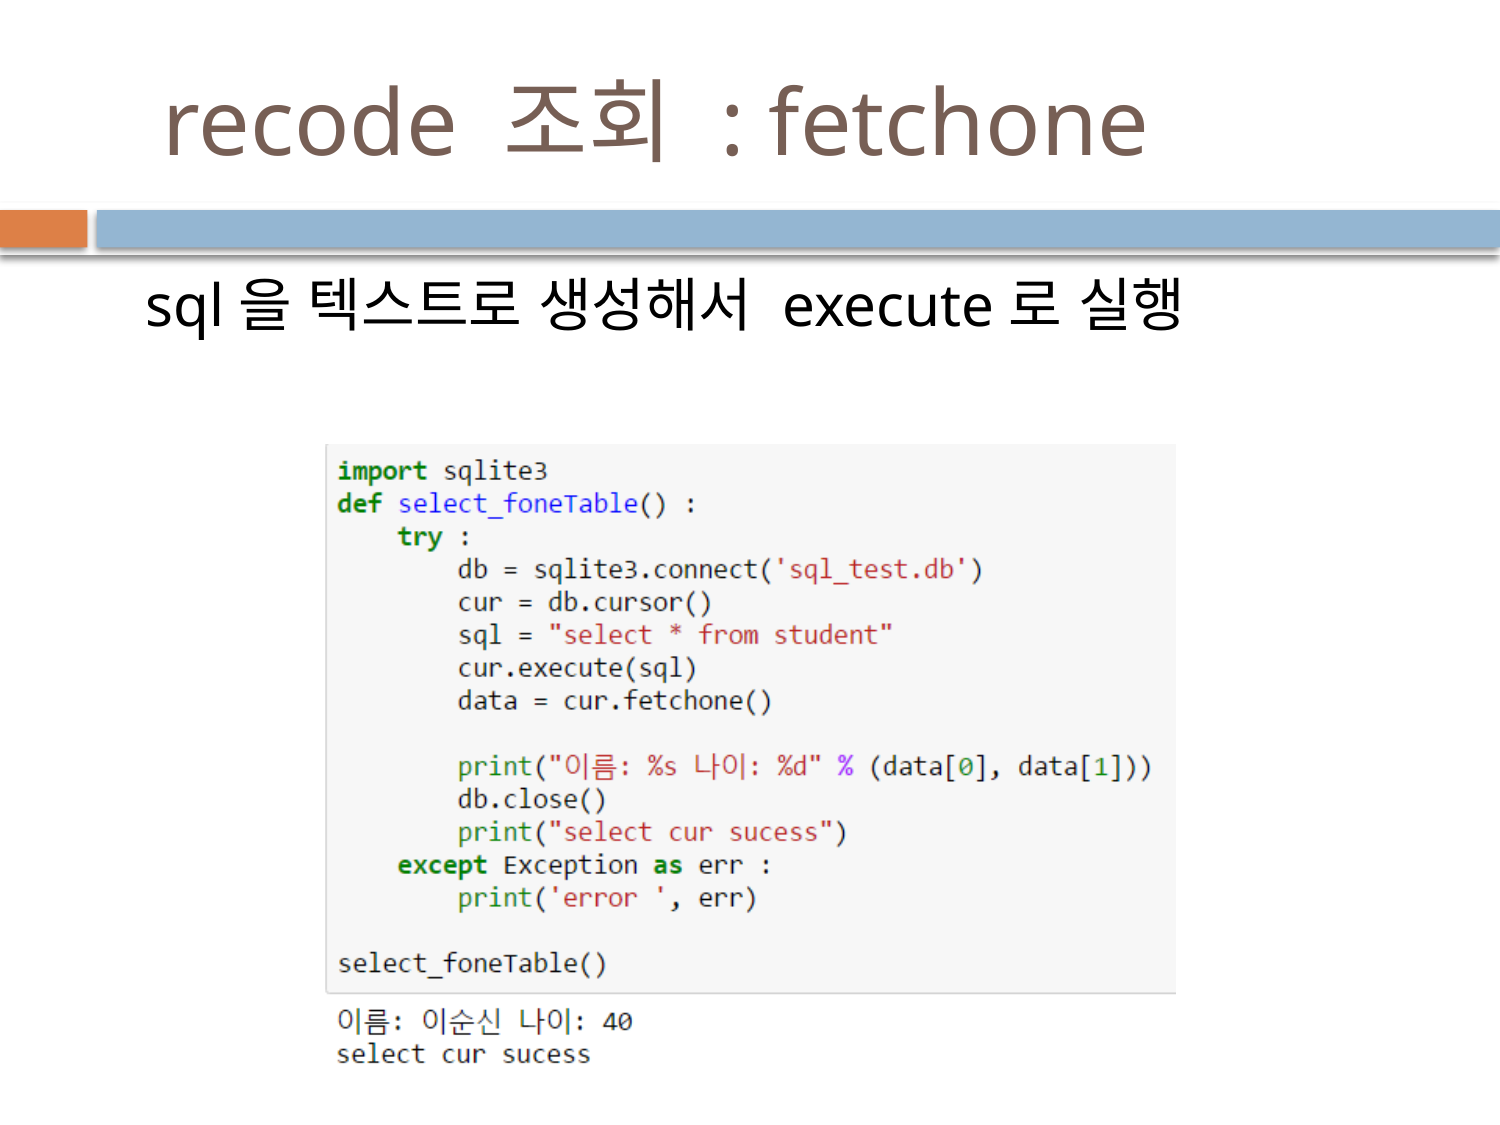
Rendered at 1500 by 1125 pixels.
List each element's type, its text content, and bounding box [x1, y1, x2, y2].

picture [323, 444, 1176, 1072]
title recode 조회 : fetchone [100, 37, 1438, 200]
text_box sql을 텍스트로 생성해서 execute로 실행 [100, 261, 1412, 346]
